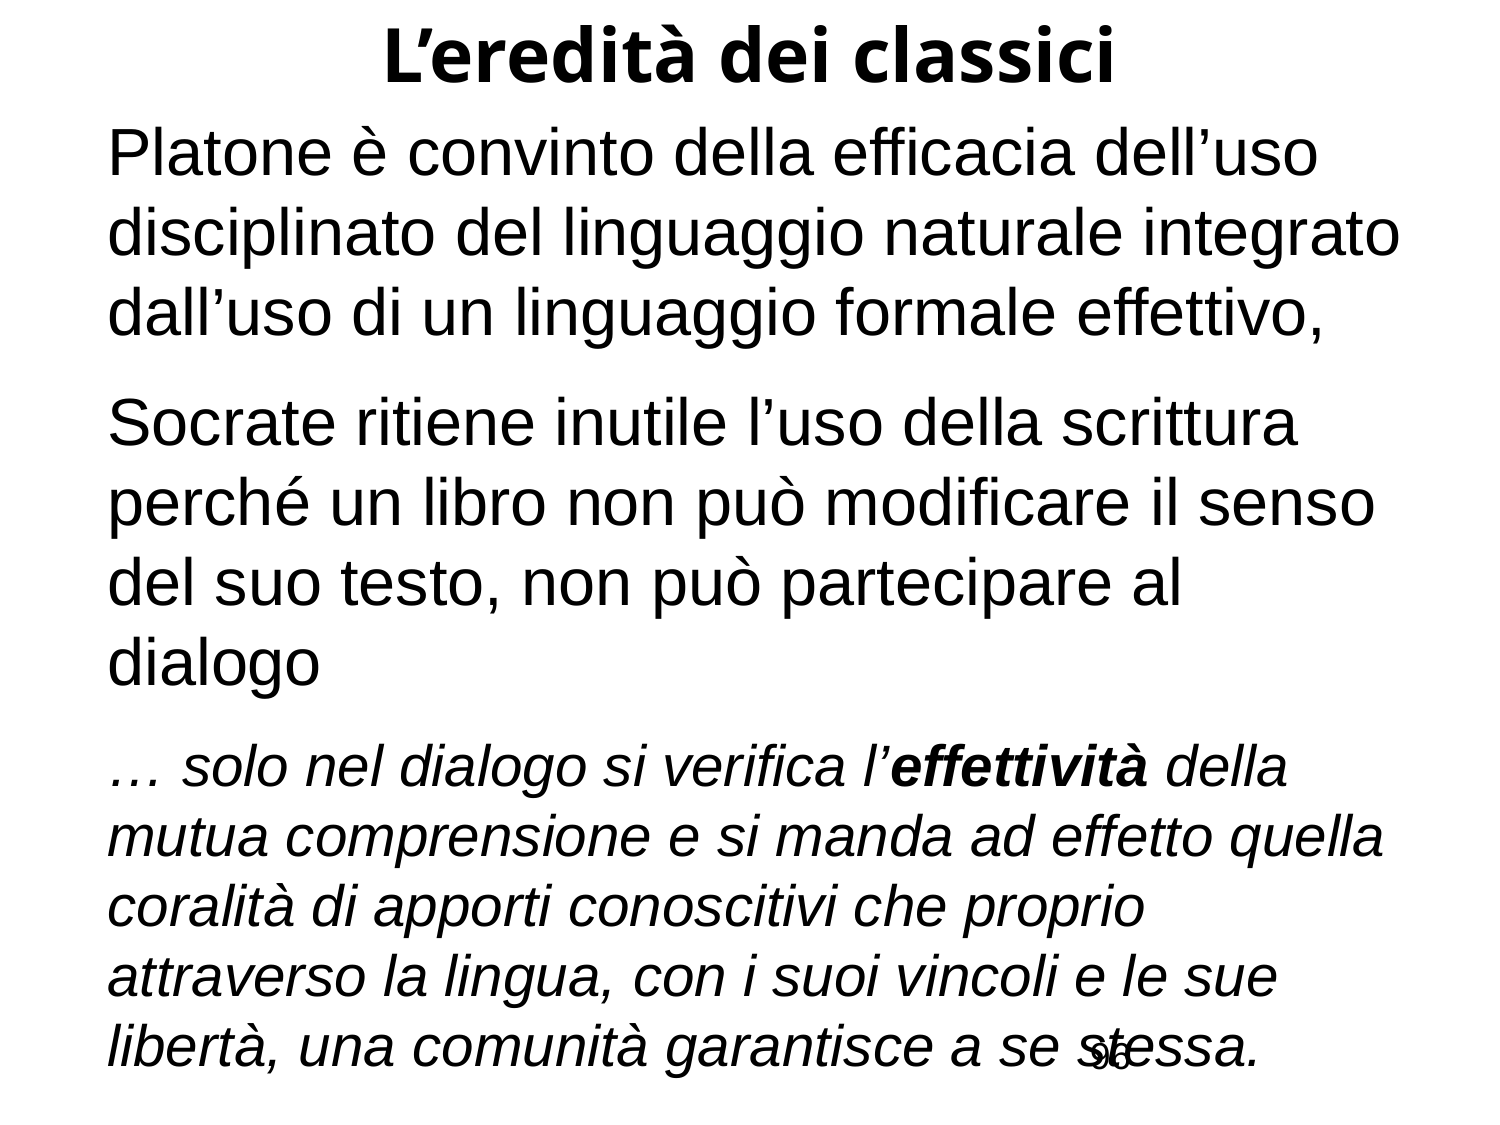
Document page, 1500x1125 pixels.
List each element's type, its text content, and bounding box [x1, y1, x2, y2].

title L’eredità dei classici [75, 0, 1425, 101]
slide_number 96 [1074, 1024, 1425, 1103]
list Platone è convinto della efficacia dell’uso disciplinato del linguaggio naturale integrato dall’uso di un linguaggio formale effettivo, Socrate ritiene inutile l’uso della scrittura perché un libro non può modificare il senso del suo testo, non può partecipare al dialogo … solo nel dialogo si verifica l’effettività della mutua comprensione e si manda ad effetto quella coralità di apporti conoscitivi che proprio attraverso la lingua, con i suoi vincoli e le sue libertà, una comunità garantisce a se stessa. [75, 101, 1425, 1083]
